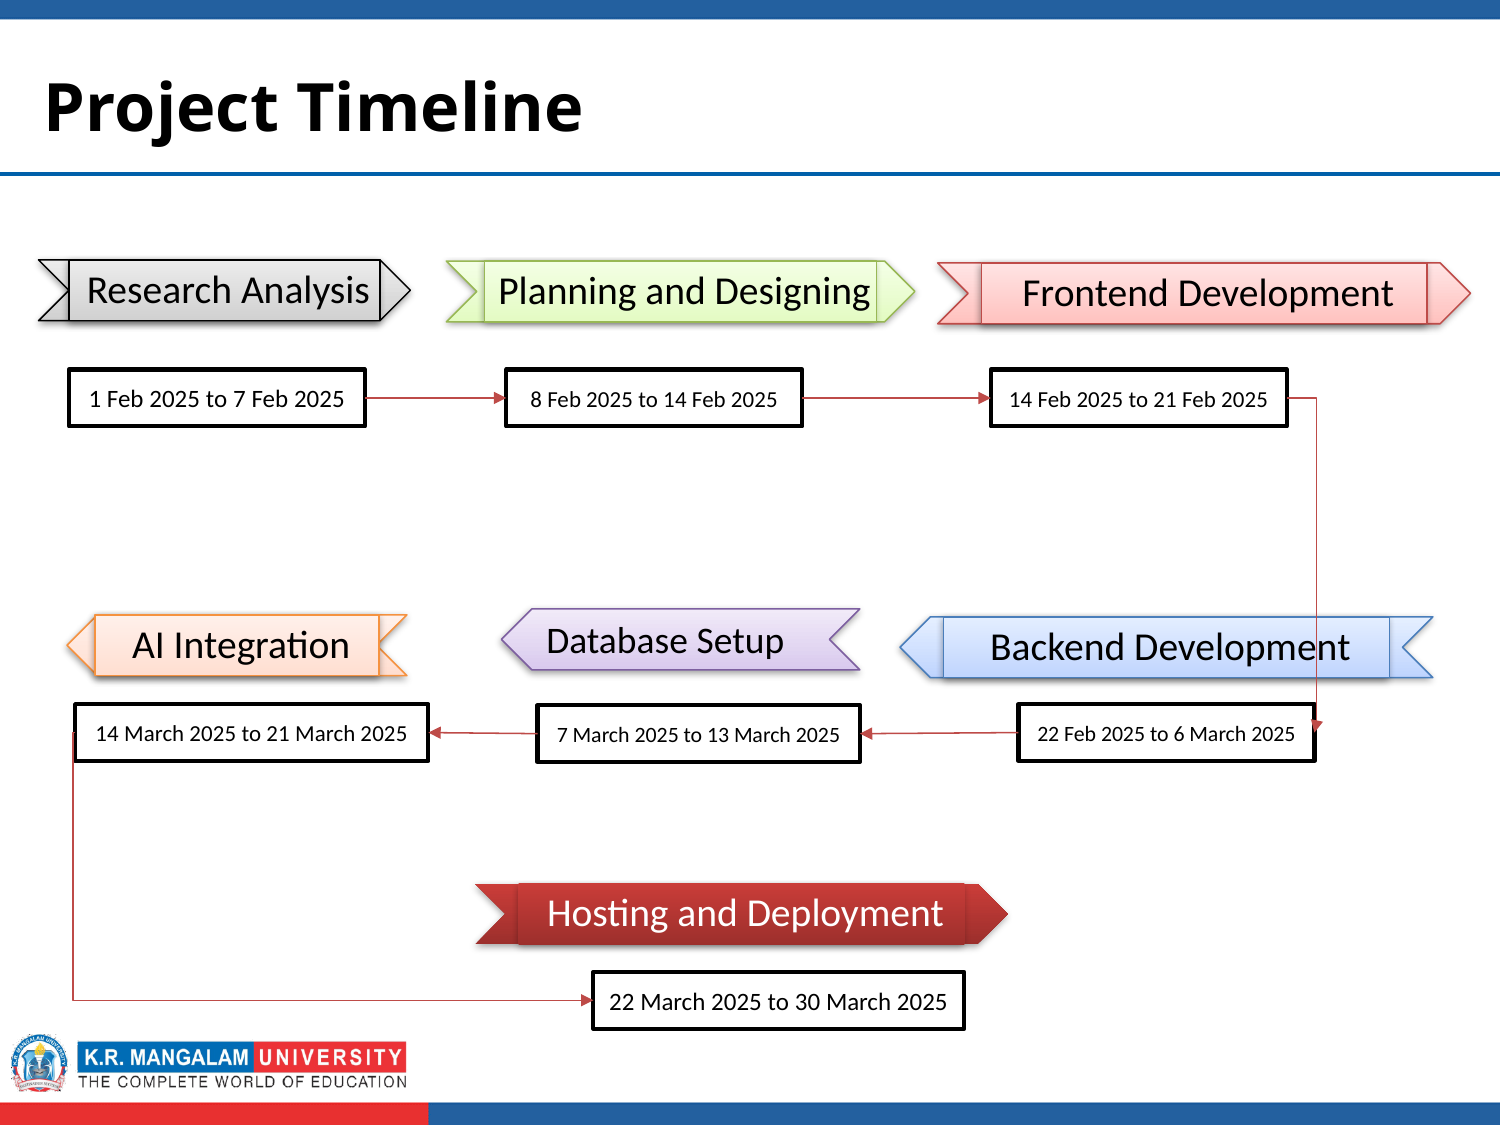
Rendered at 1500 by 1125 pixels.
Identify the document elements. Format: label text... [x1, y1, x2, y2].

text_box 7 March 2025 to 13 March 2025 [535, 703, 862, 764]
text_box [446, 260, 916, 323]
picture [0, 0, 1500, 172]
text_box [598, 883, 1009, 945]
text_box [899, 616, 1281, 678]
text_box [1286, 397, 1315, 733]
text_box 14 Feb 2025 to 21 Feb 2025 [989, 367, 1289, 428]
text_box 1 Feb 2025 to 7 Feb 2025 [67, 367, 367, 428]
text_box Database Setup [500, 608, 861, 671]
text_box 22 March 2025 to 30 March 2025 [591, 970, 966, 1031]
text_box Project Timeline [29, 57, 1388, 153]
text_box 8 Feb 2025 to 14 Feb 2025 [504, 367, 804, 428]
text_box 14 March 2025 to 21 March 2025 [73, 702, 430, 731]
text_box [74, 732, 594, 1001]
picture [0, 176, 1500, 1125]
text_box 22 Feb 2025 to 6 March 2025 [1016, 702, 1317, 763]
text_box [1319, 616, 1434, 678]
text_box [66, 614, 408, 676]
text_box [38, 259, 411, 321]
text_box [937, 262, 1471, 324]
text_box [29, 207, 1471, 271]
